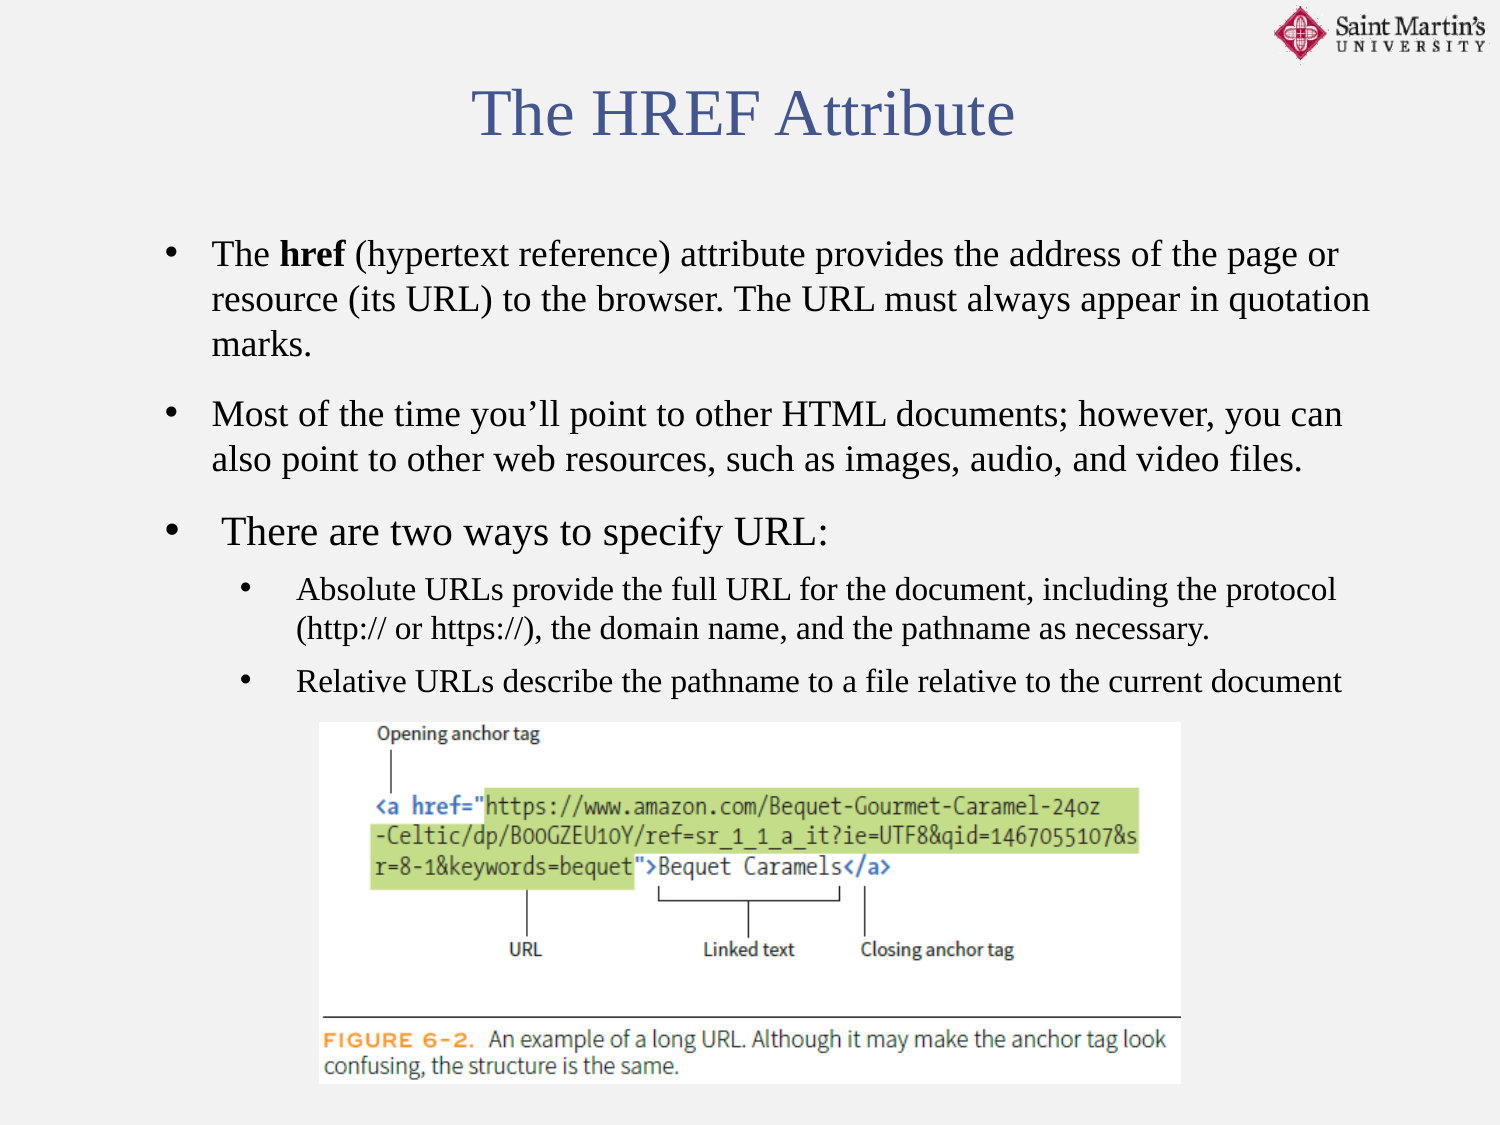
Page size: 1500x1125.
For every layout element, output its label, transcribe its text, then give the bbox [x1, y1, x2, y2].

picture [318, 722, 1182, 1085]
text_box The HREF Attribute [125, 61, 1363, 156]
picture [1264, 0, 1500, 65]
text_box The href (hypertext reference) attribute provides the address of the page or resource (its URL) to the browser. The URL must always appear in quotation marks. Most of the time you’ll point to other HTML documents; however, you can also point to other web resources, such as images, audio, and video files. There are two ways to specify URL: Absolute URLs provide the full URL for the document, including the protocol (http:// or https://), the domain name, and the pathname as necessary. Relative URLs describe the pathname to a file relative to the current document [150, 221, 1388, 764]
